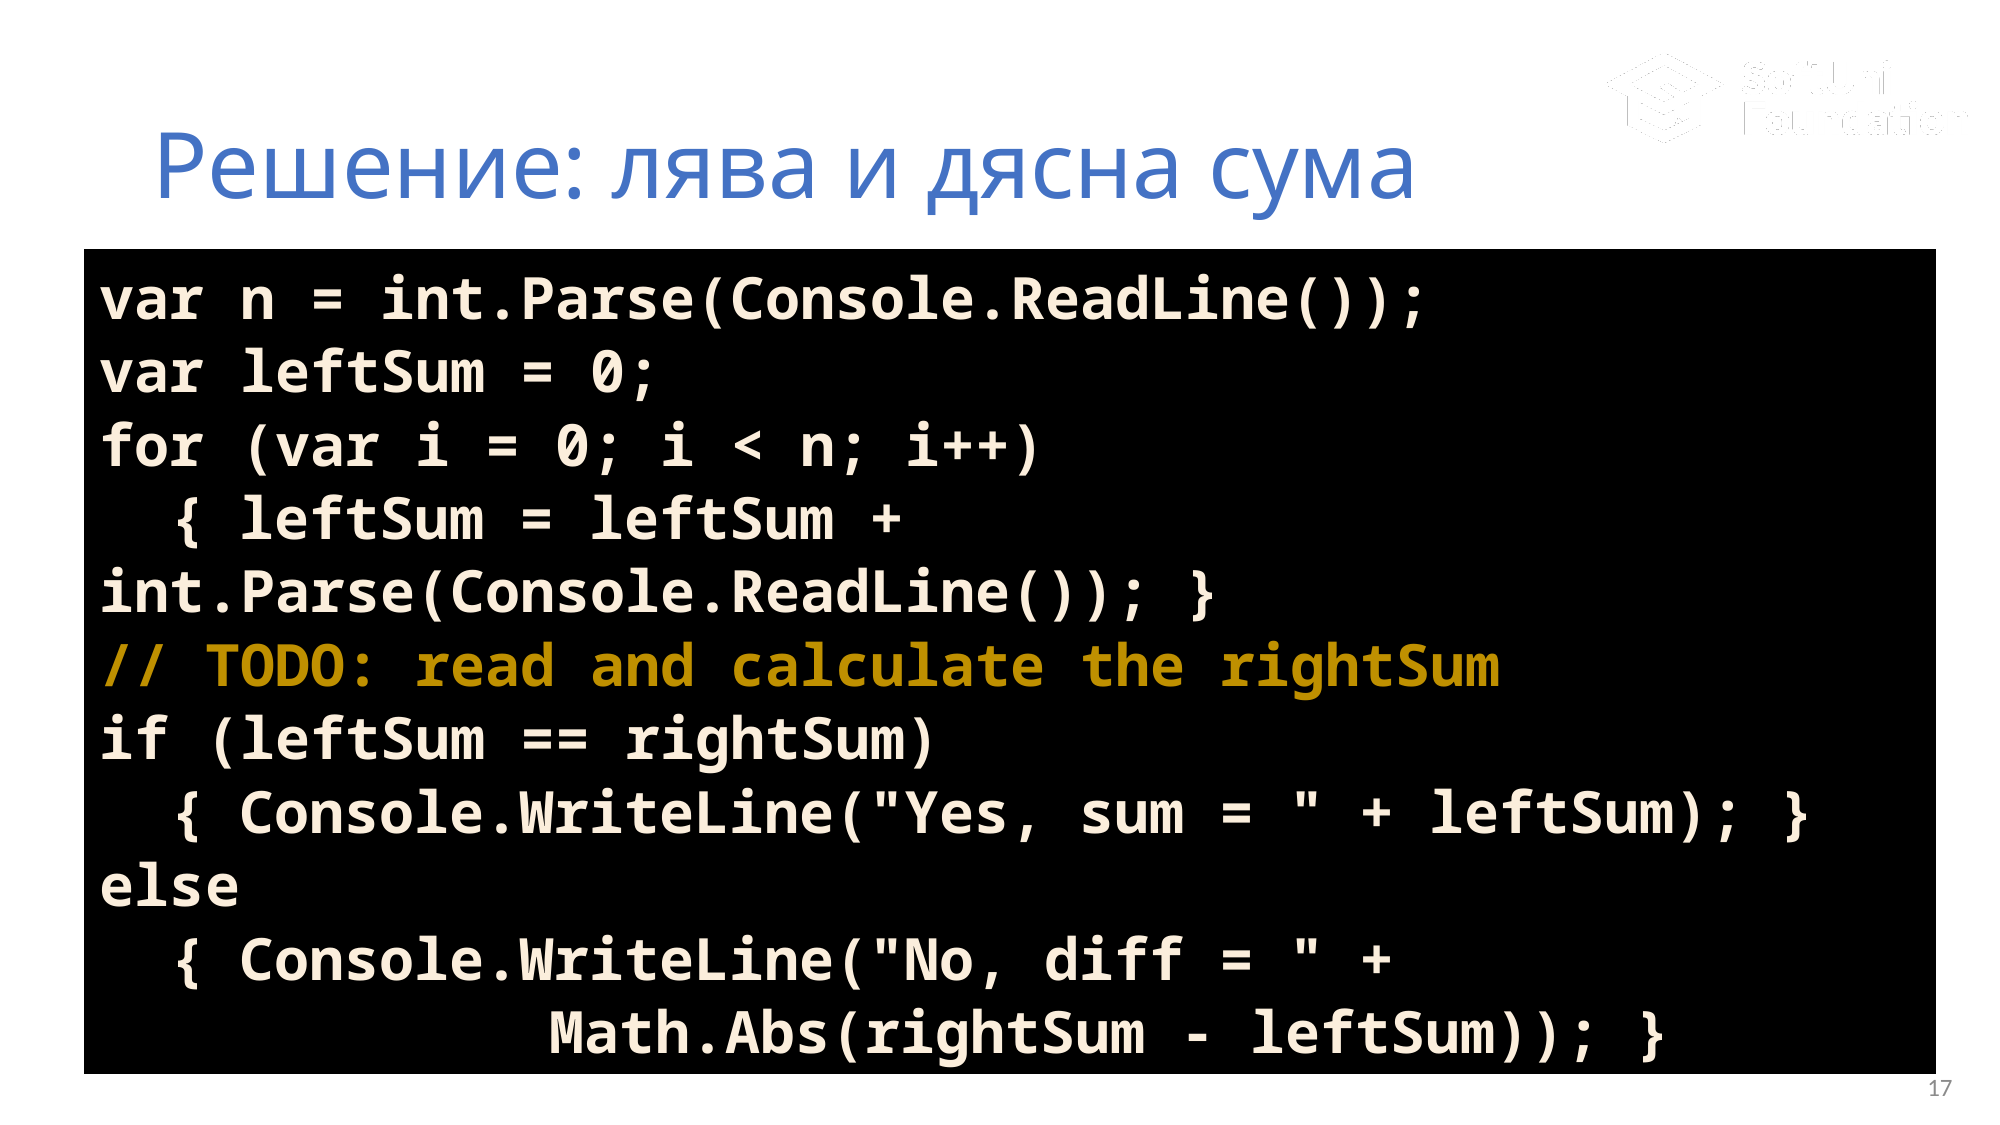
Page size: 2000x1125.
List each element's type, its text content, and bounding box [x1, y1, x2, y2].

title Решение: лява и дясна сума [137, 59, 1862, 249]
picture [1604, 52, 1968, 143]
slide_number 17 [1897, 1070, 1968, 1103]
text_box var n = int.Parse(Console.ReadLine()); var leftSum = 0; for (var i = 0; i < n; i++) { leftSum = leftSum + int.Parse(Console.ReadLine()); } // TODO: read and calculate the rightSum if (leftSum == rightSum) { Console.WriteLine("Yes, sum = " + leftSum); } else { Console.WriteLine("No, diff = " + Math.Abs(rightSum - leftSum)); } [84, 249, 1936, 1074]
